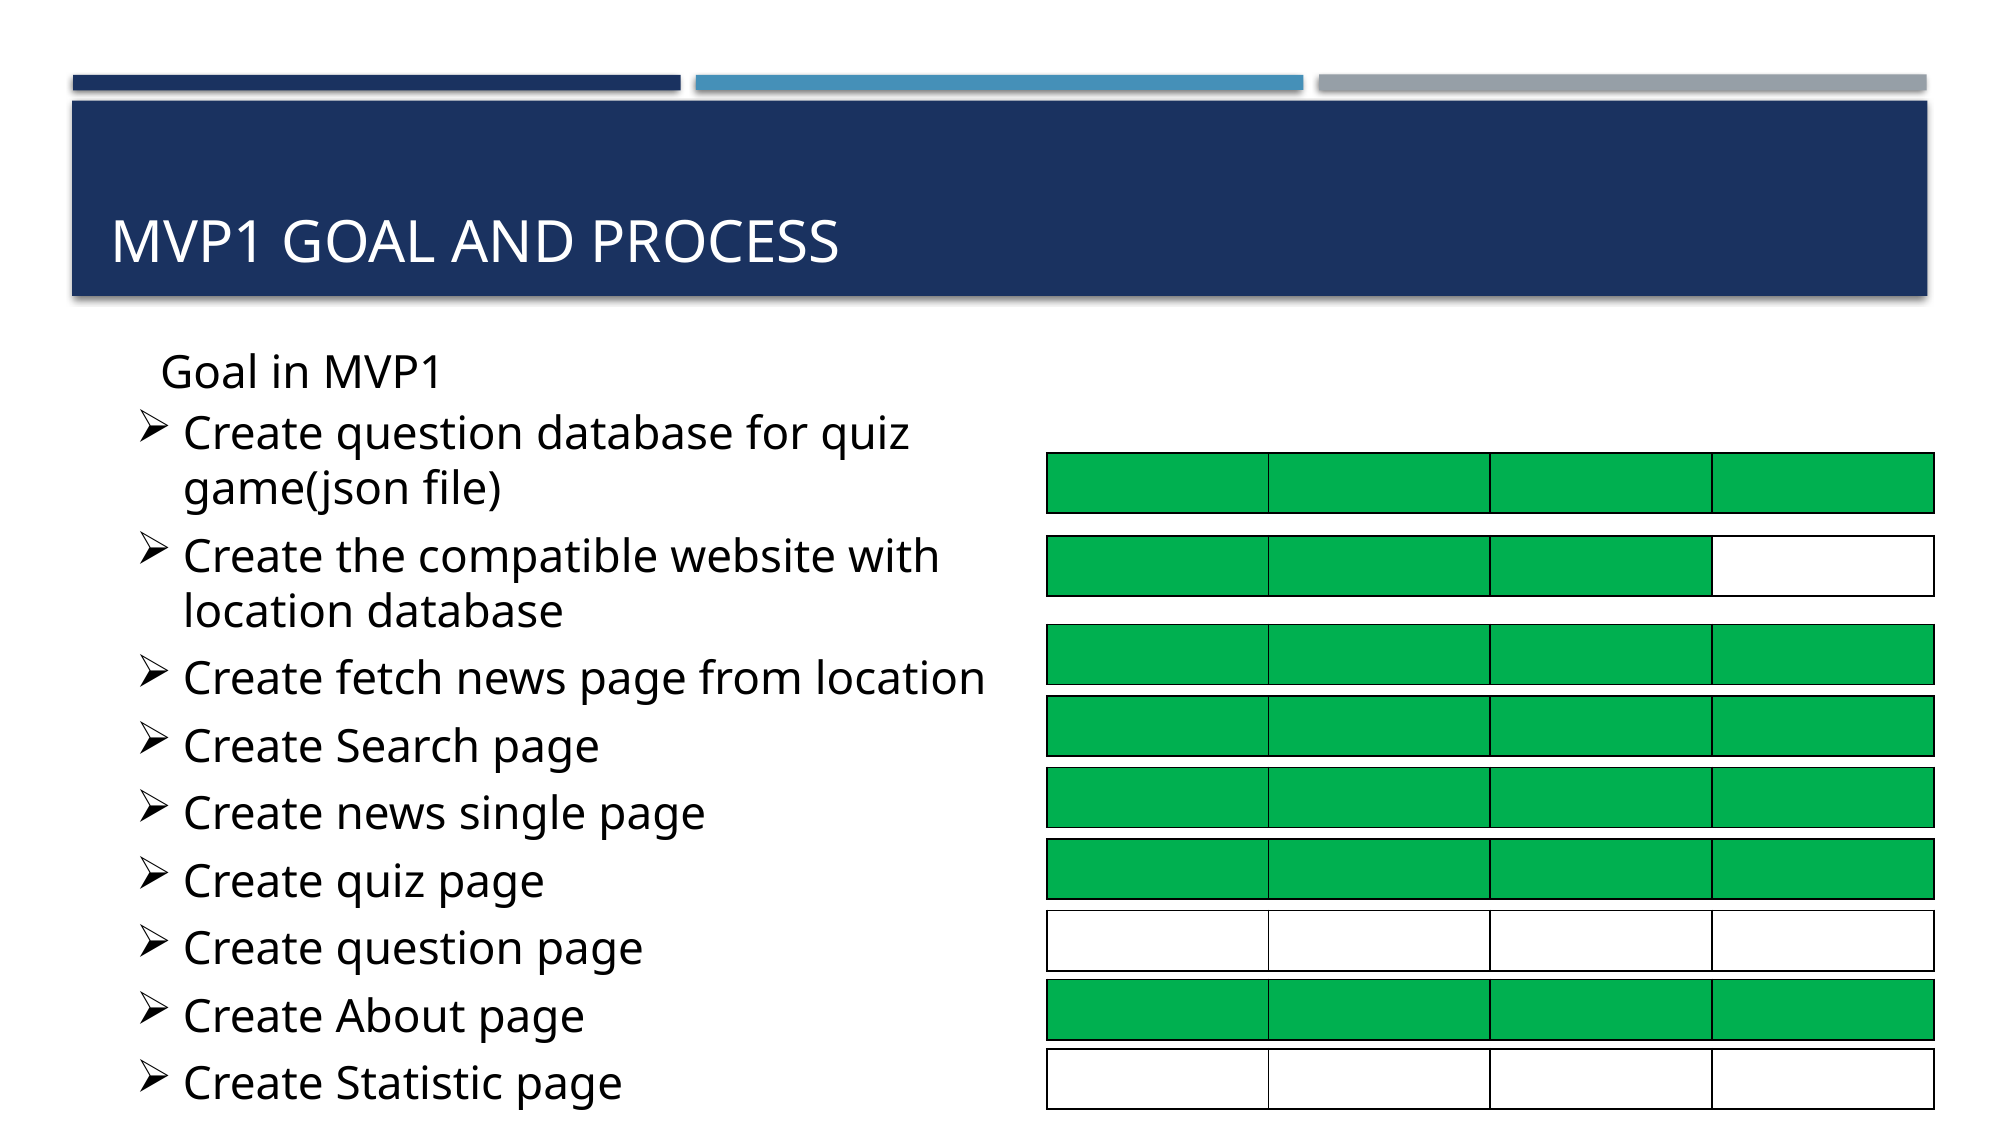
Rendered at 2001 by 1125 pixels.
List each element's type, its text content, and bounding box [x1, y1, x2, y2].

table_header [1269, 768, 1489, 827]
table_header [1491, 911, 1711, 970]
table_header [1713, 840, 1933, 898]
table_header [1491, 537, 1711, 595]
table_header [1713, 454, 1933, 512]
table_header [1048, 911, 1268, 970]
table_header [1048, 980, 1268, 1039]
table_header [1491, 768, 1711, 827]
table_header [1269, 980, 1489, 1039]
table_header [1491, 1050, 1711, 1108]
table_header [1713, 911, 1933, 970]
table_header [1269, 697, 1489, 755]
table_header [1269, 625, 1489, 684]
table_header [1048, 840, 1268, 898]
table_header [1491, 840, 1711, 898]
table_header [1048, 454, 1268, 512]
text_box Goal in MVP1 [145, 335, 907, 406]
table_header [1491, 454, 1711, 512]
table_header [1713, 697, 1933, 755]
table_header [1491, 697, 1711, 755]
table_header [1048, 768, 1268, 827]
table_header [1269, 1050, 1489, 1108]
title Mvp1 goal and process [95, 115, 1905, 282]
table_header [1713, 625, 1933, 684]
table_header [1048, 625, 1268, 684]
table_header [1713, 768, 1933, 827]
table_header [1713, 1050, 1933, 1108]
table_header [1713, 980, 1933, 1039]
table_header [1048, 697, 1268, 755]
table_header [1269, 537, 1489, 595]
table_header [1269, 840, 1489, 898]
table_header [1269, 911, 1489, 970]
table_header [1491, 980, 1711, 1039]
text_box Create question database for quiz game(json file) Create the compatible website with location database Create fetch news page from location Create Search page Create news single page Create quiz page Create question page Create About page Create Statistic page [121, 396, 1006, 1125]
table_header [1269, 454, 1489, 512]
table_header [1491, 625, 1711, 684]
table_header [1713, 537, 1933, 595]
table_header [1048, 537, 1268, 595]
table_header [1048, 1050, 1268, 1108]
